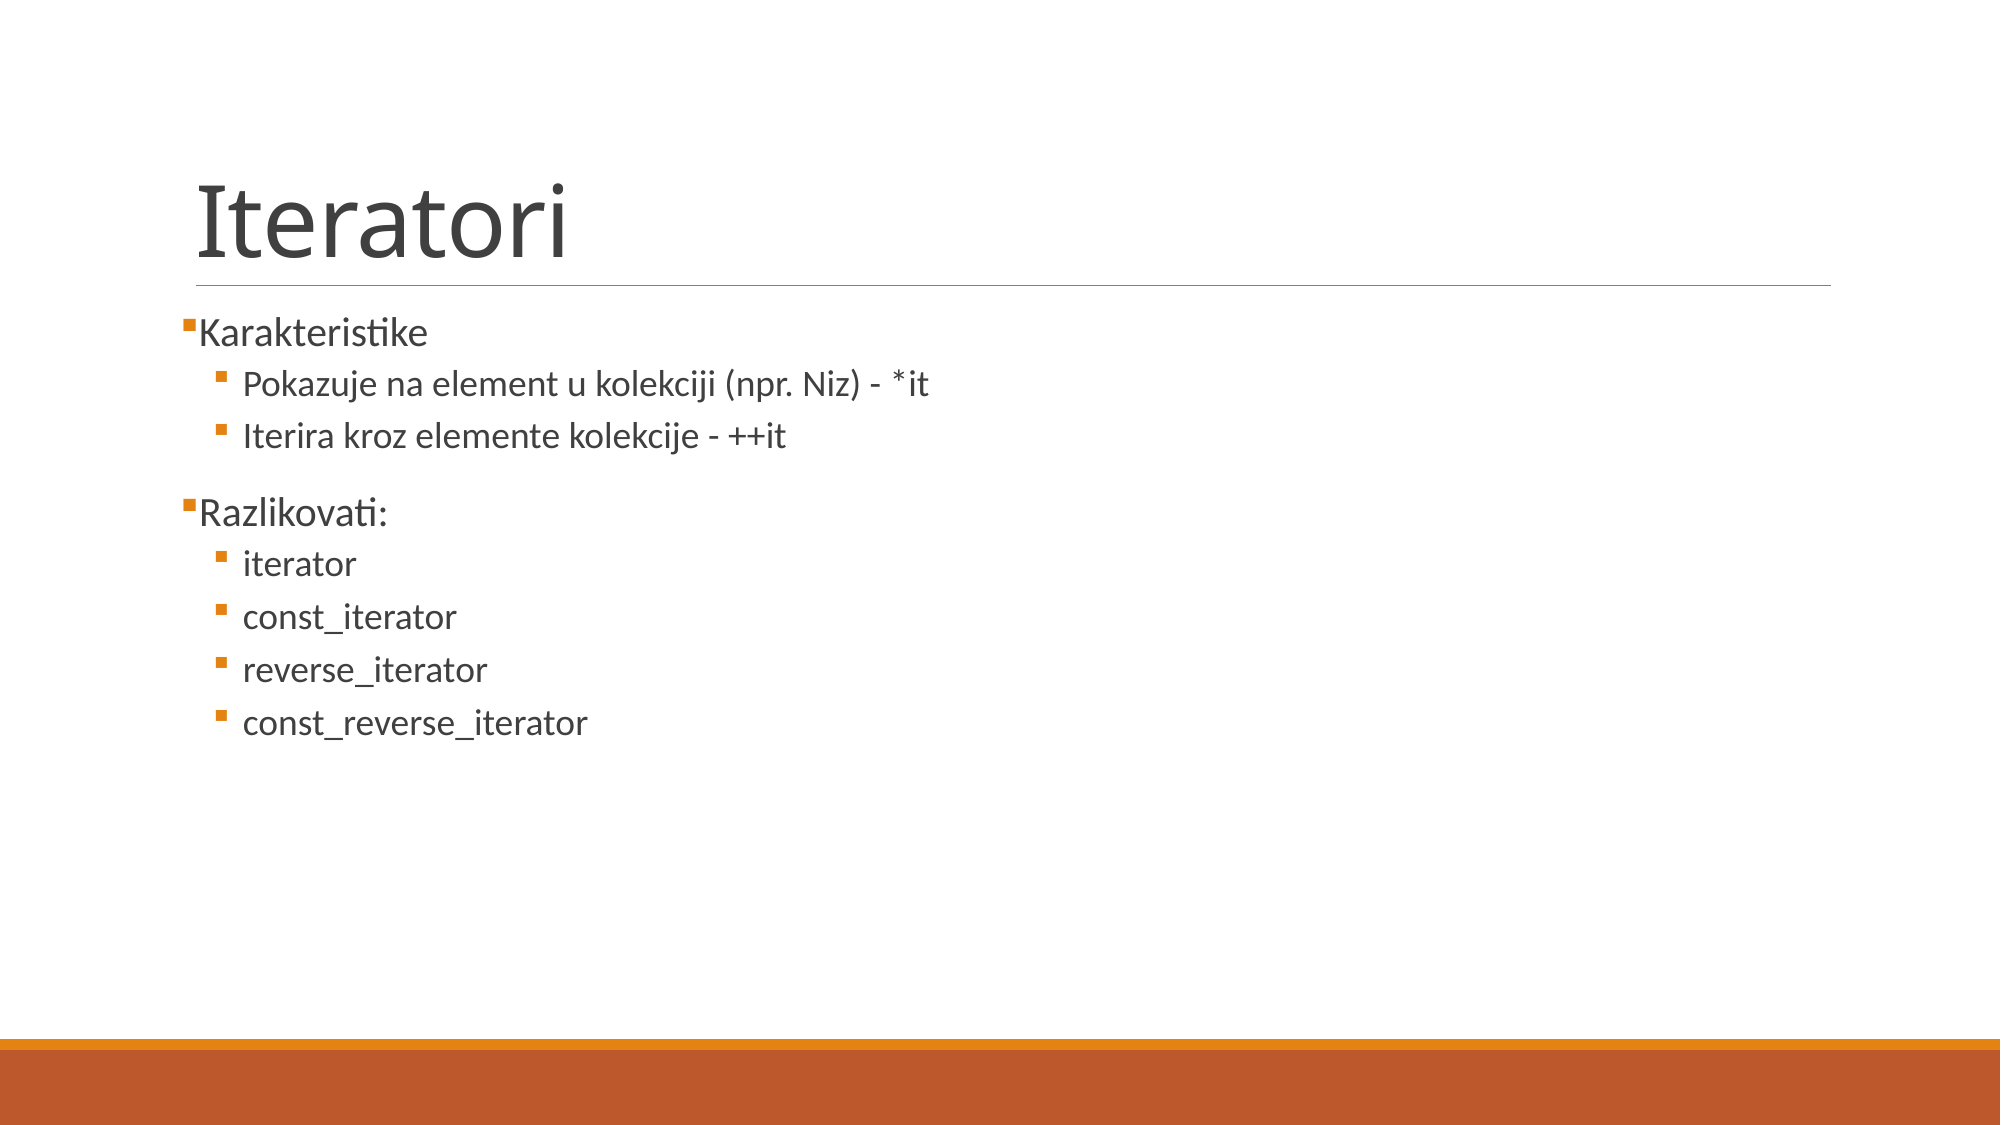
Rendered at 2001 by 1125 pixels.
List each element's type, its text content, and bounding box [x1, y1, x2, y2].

list Karakteristike Pokazuje na element u kolekciji (npr. Niz) - *it Iterira kroz elemente kolekcije - ++it Razlikovati: iterator const_iterator reverse_iterator const_reverse_iterator [180, 302, 1830, 963]
title Iteratori [180, 47, 1830, 285]
